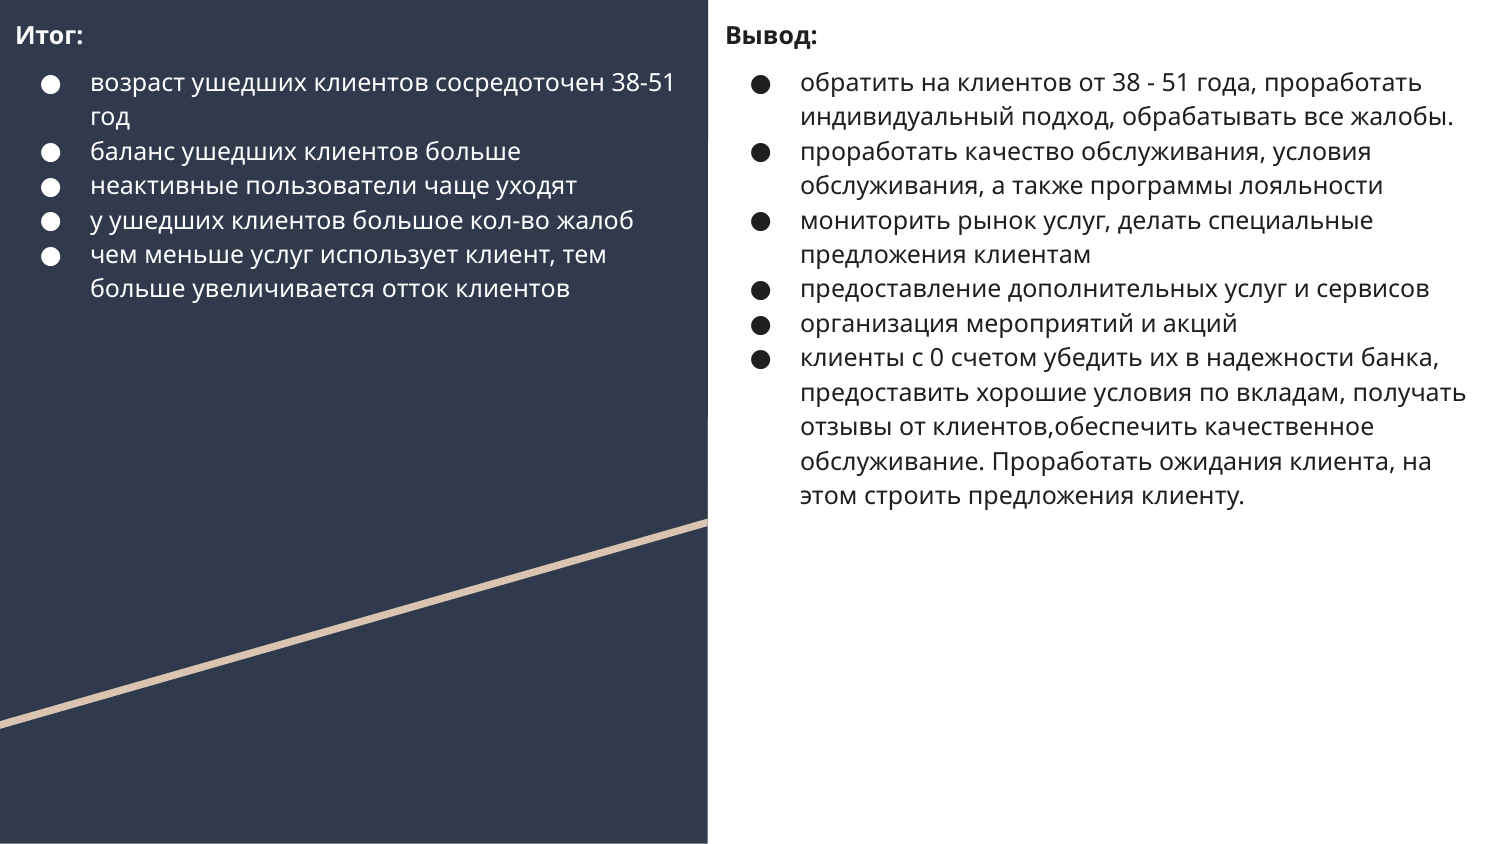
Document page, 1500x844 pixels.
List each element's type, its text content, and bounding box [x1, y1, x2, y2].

list Вывод: обратить на клиентов от 38 - 51 года, проработать индивидуальный подход, обрабатывать все жалобы. проработать качество обслуживания, условия обслуживания, а также программы лояльности мониторить рынок услуг, делать специальные предложения клиентам предоставление дополнительных услуг и сервисов организация мероприятий и акций клиенты с 0 счетом убедить их в надежности банка, предоставить хорошие условия по вкладам, получать отзывы от клиентов,обеспечить качественное обслуживание. Проработать ожидания клиента, на этом строить предложения клиенту. [709, 0, 1500, 844]
title Итог: возраст ушедших клиентов сосредоточен 38-51 год баланс ушедших клиентов больше неактивные пользователи чаще уходят у ушедших клиентов большое кол-во жалоб чем меньше услуг использует клиент, тем больше увеличивается отток клиентов [0, 0, 709, 837]
